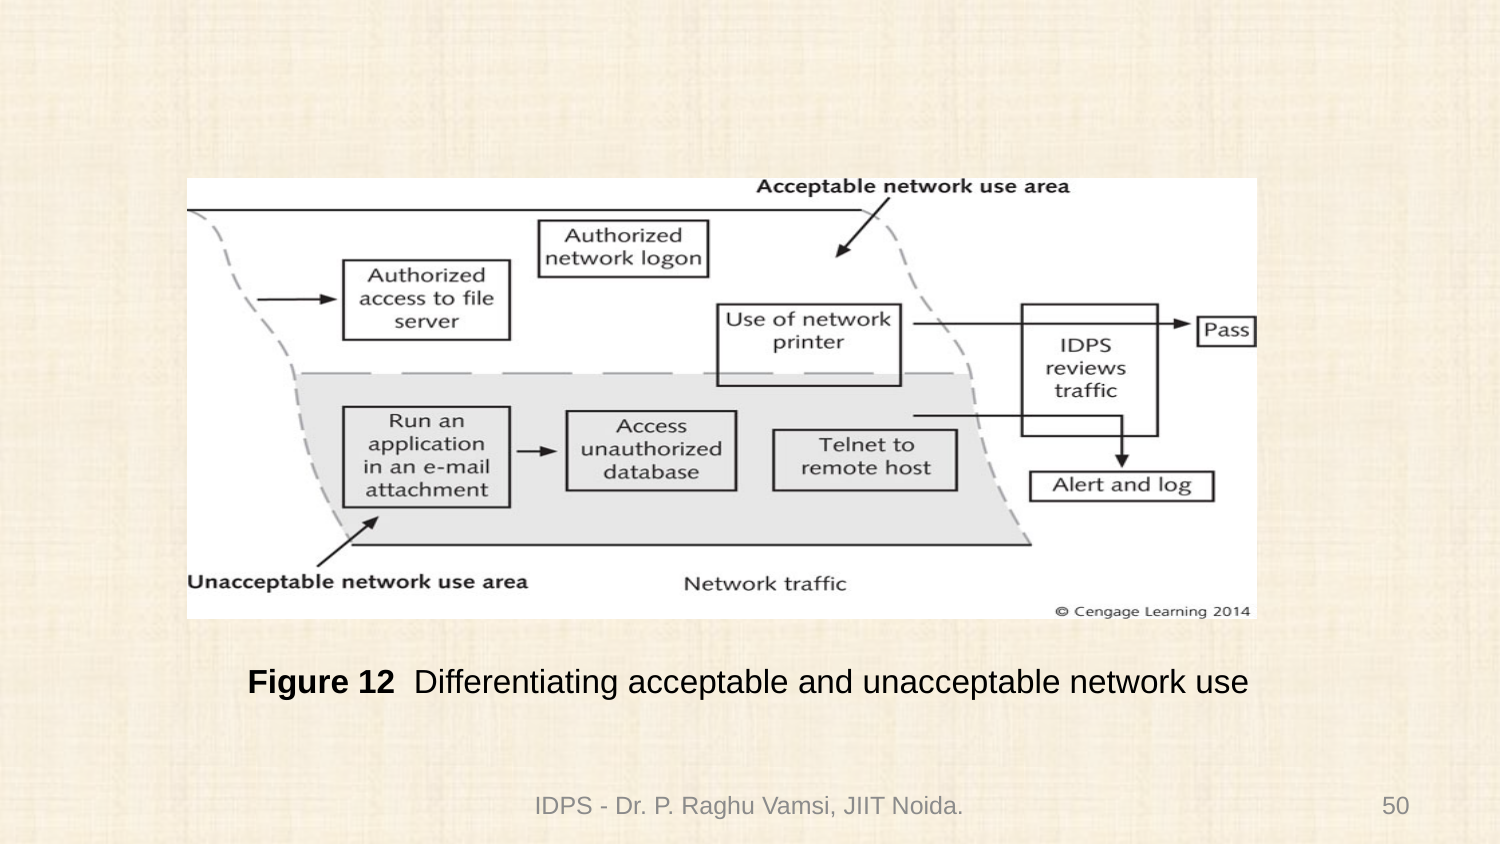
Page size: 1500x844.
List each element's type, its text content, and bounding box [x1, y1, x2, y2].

slide_number 50 [1074, 782, 1425, 827]
picture [187, 177, 1257, 619]
text_box Figure 12 Differentiating acceptable and unacceptable network use [232, 653, 1266, 708]
footer IDPS - Dr. P. Raghu Vamsi, JIIT Noida. [512, 782, 988, 827]
